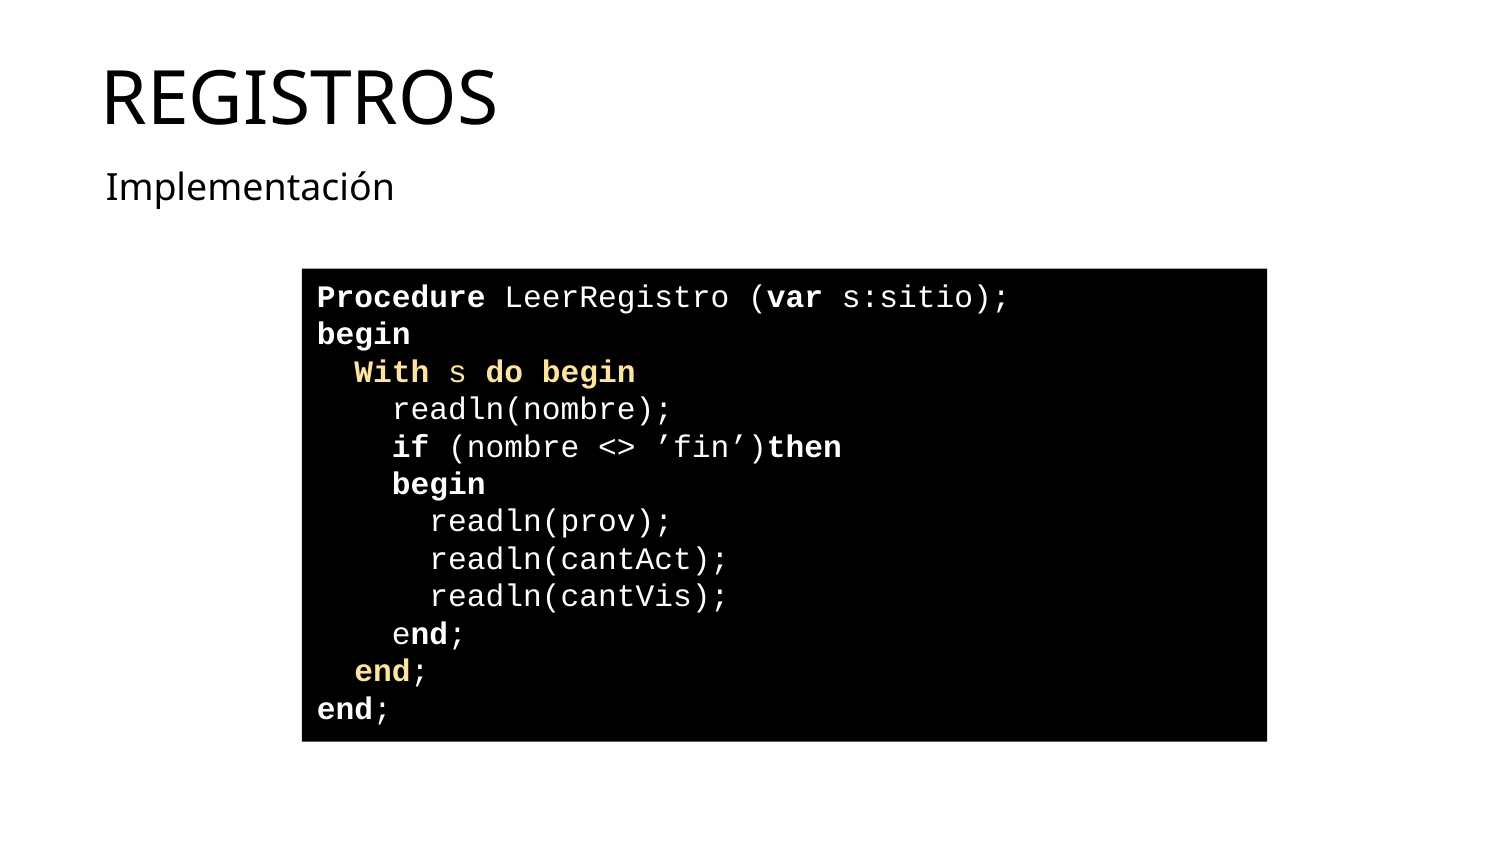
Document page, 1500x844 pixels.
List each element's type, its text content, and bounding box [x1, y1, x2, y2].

title REGISTROS [85, 34, 1436, 167]
title Implementación [90, 160, 1441, 217]
list Procedure LeerRegistro (var s:sitio); begin With s do begin readln(nombre); if (nombre <> ’fin’)then begin readln(prov); readln(cantAct); readln(cantVis); end; end; end; [301, 268, 1268, 742]
